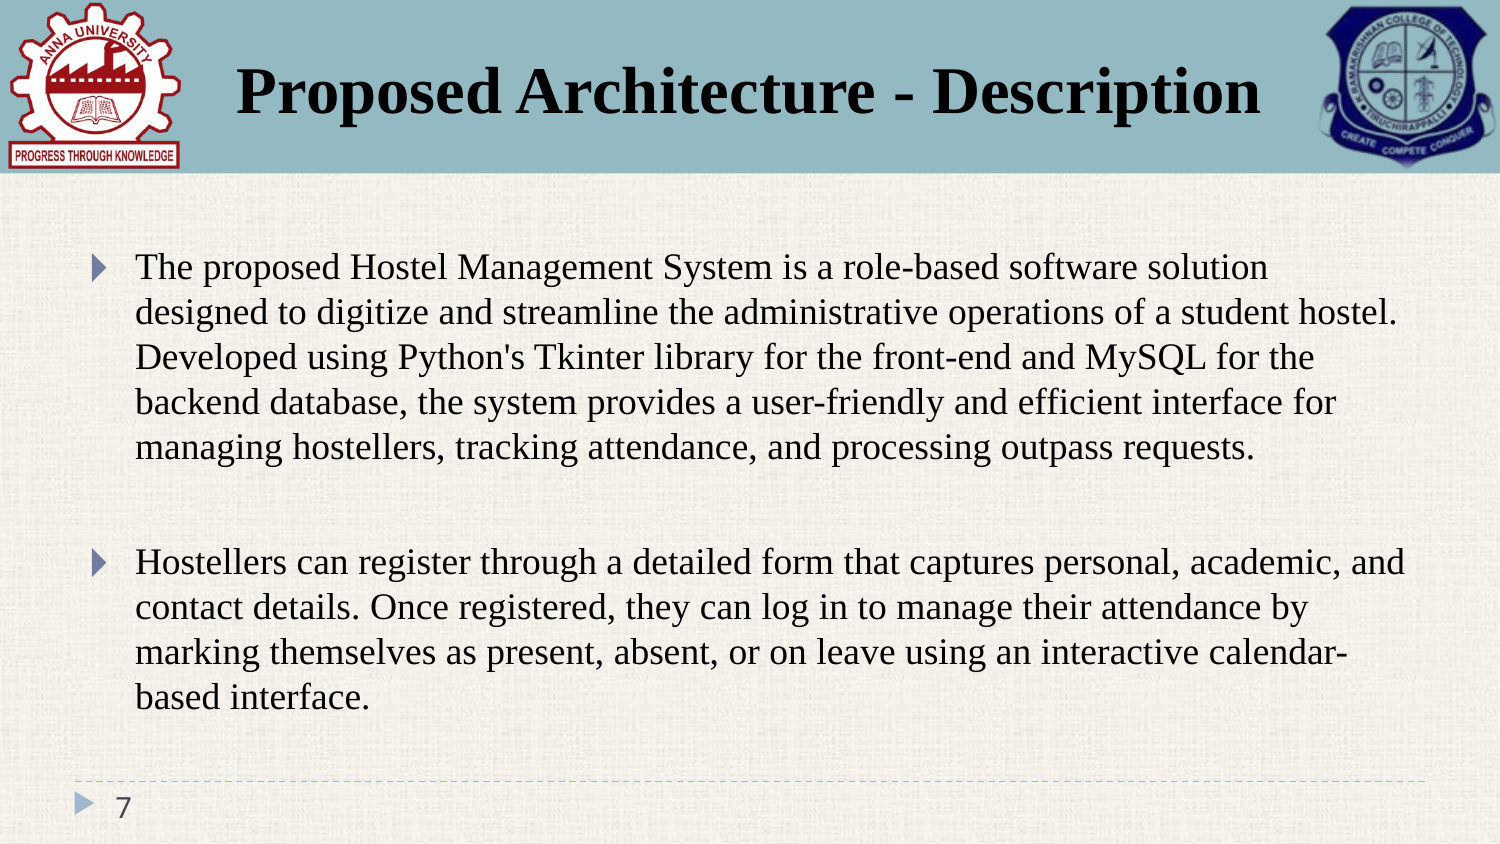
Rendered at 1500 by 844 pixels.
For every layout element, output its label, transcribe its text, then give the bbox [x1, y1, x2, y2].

picture [5, 1, 182, 170]
title Proposed Architecture - Description [178, 0, 1316, 174]
list The proposed Hostel Management System is a role-based software solution designed to digitize and streamline the administrative operations of a student hostel. Developed using Python's Tkinter library for the front-end and MySQL for the backend database, the system provides a user-friendly and efficient interface for managing hostellers, tracking attendance, and processing outpass requests. Hostellers can register through a detailed form that captures personal, academic, and contact details. Once registered, they can log in to manage their attendance by marking themselves as present, absent, or on leave using an interactive calendar-based interface. [75, 234, 1425, 758]
picture [1315, 1, 1500, 176]
slide_number ‹#› [100, 782, 426, 827]
